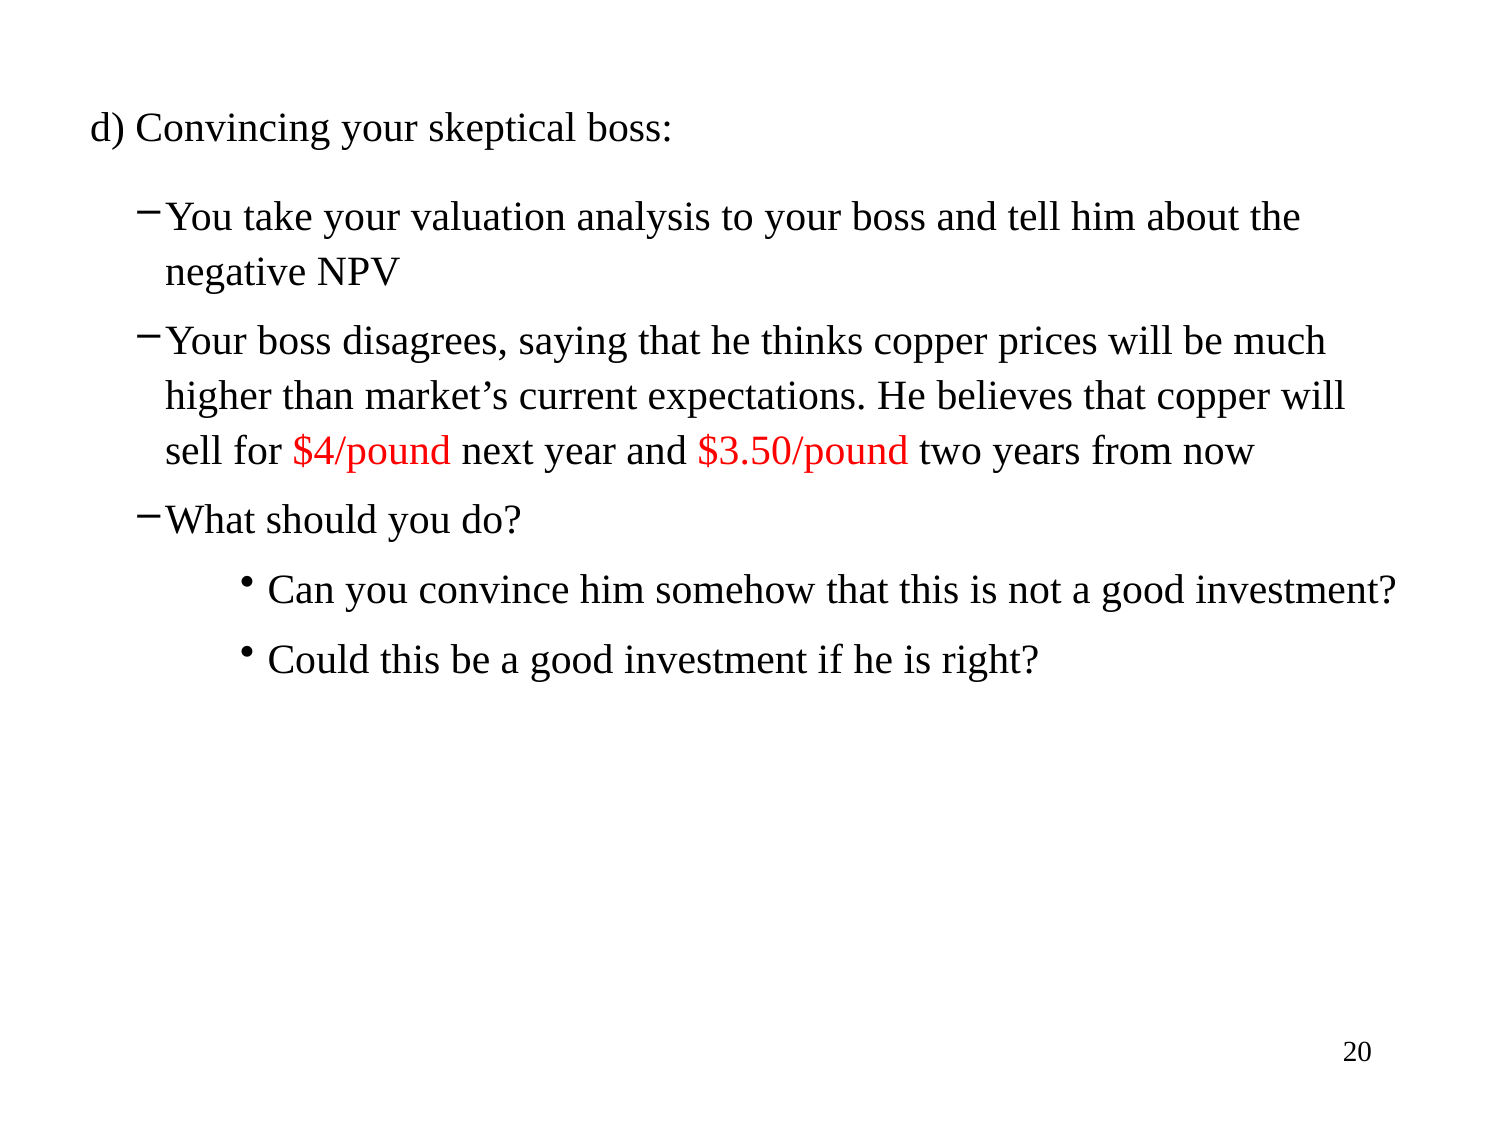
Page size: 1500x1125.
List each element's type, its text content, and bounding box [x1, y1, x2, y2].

slide_number 20 [1074, 1024, 1388, 1101]
list d) Convincing your skeptical boss: You take your valuation analysis to your boss and tell him about the negative NPV Your boss disagrees, saying that he thinks copper prices will be much higher than market’s current expectations. He believes that copper will sell for $4/pound next year and $3.50/pound two years from now What should you do? Can you convince him somehow that this is not a good investment? Could this be a good investment if he is right? [74, 87, 1426, 763]
